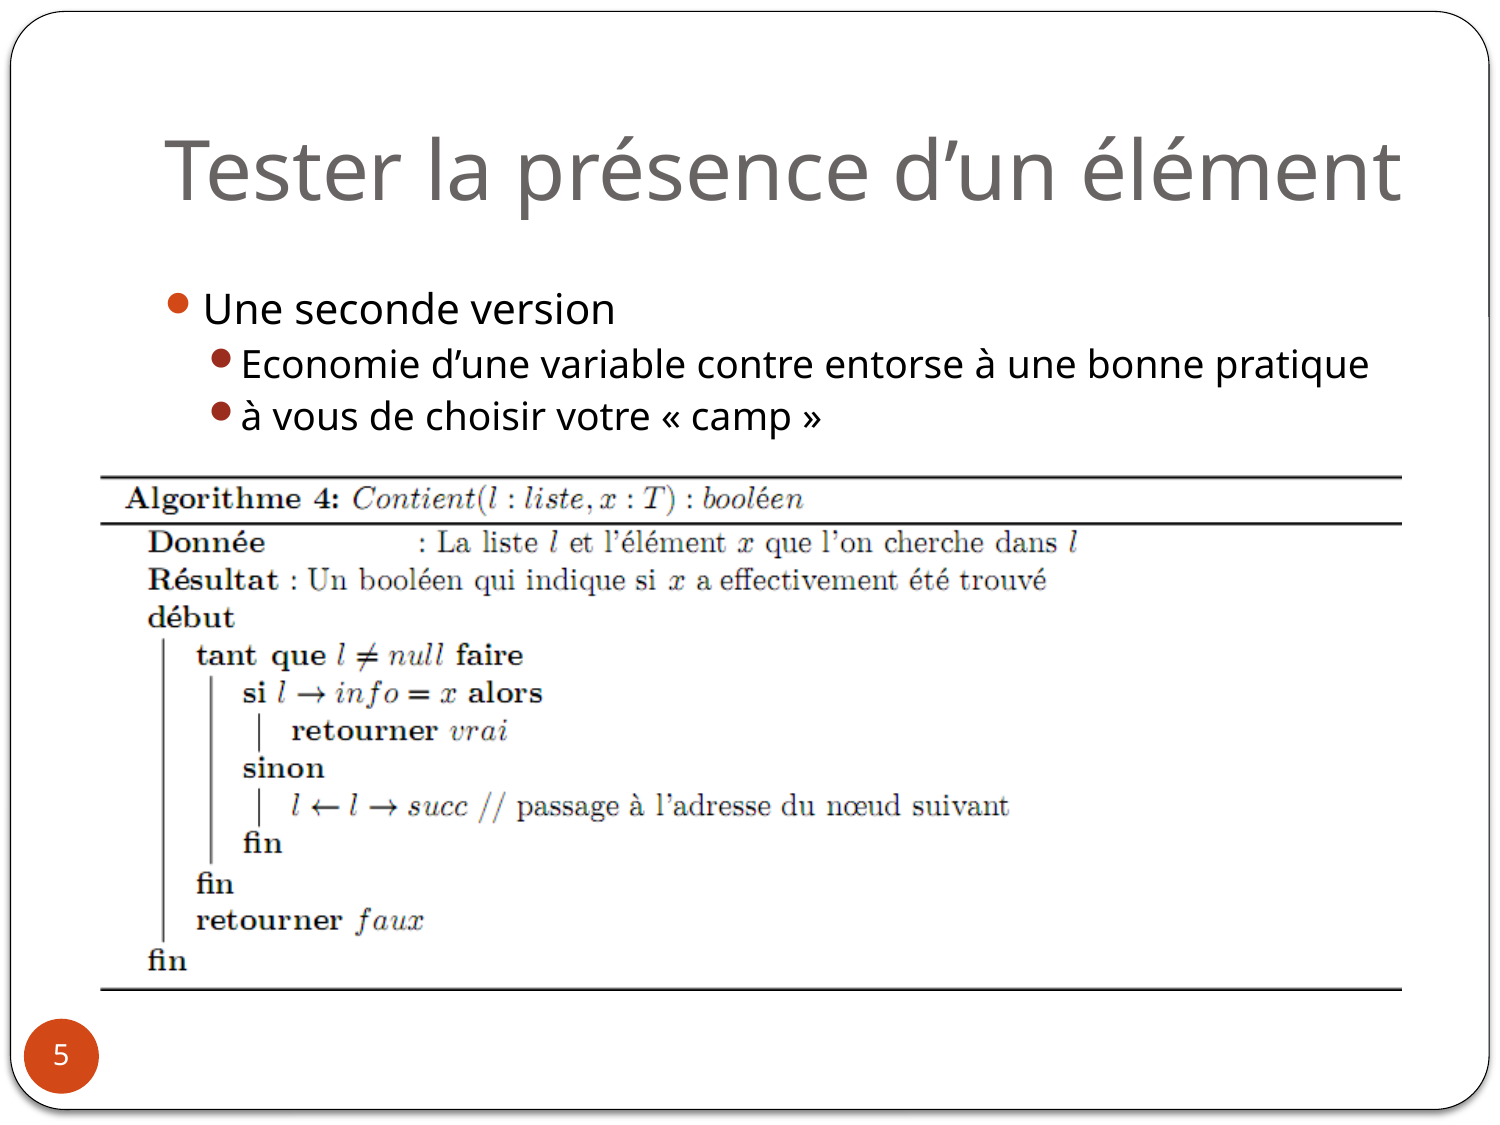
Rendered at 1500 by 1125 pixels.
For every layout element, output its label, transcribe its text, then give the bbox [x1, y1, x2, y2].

list Une seconde version Economie d’une variable contre entorse à une bonne pratique à vous de choisir votre « camp » [150, 275, 1388, 463]
picture [99, 474, 1402, 991]
title Tester la présence d’un élément [150, 45, 1425, 233]
slide_number 5 [23, 1018, 99, 1094]
